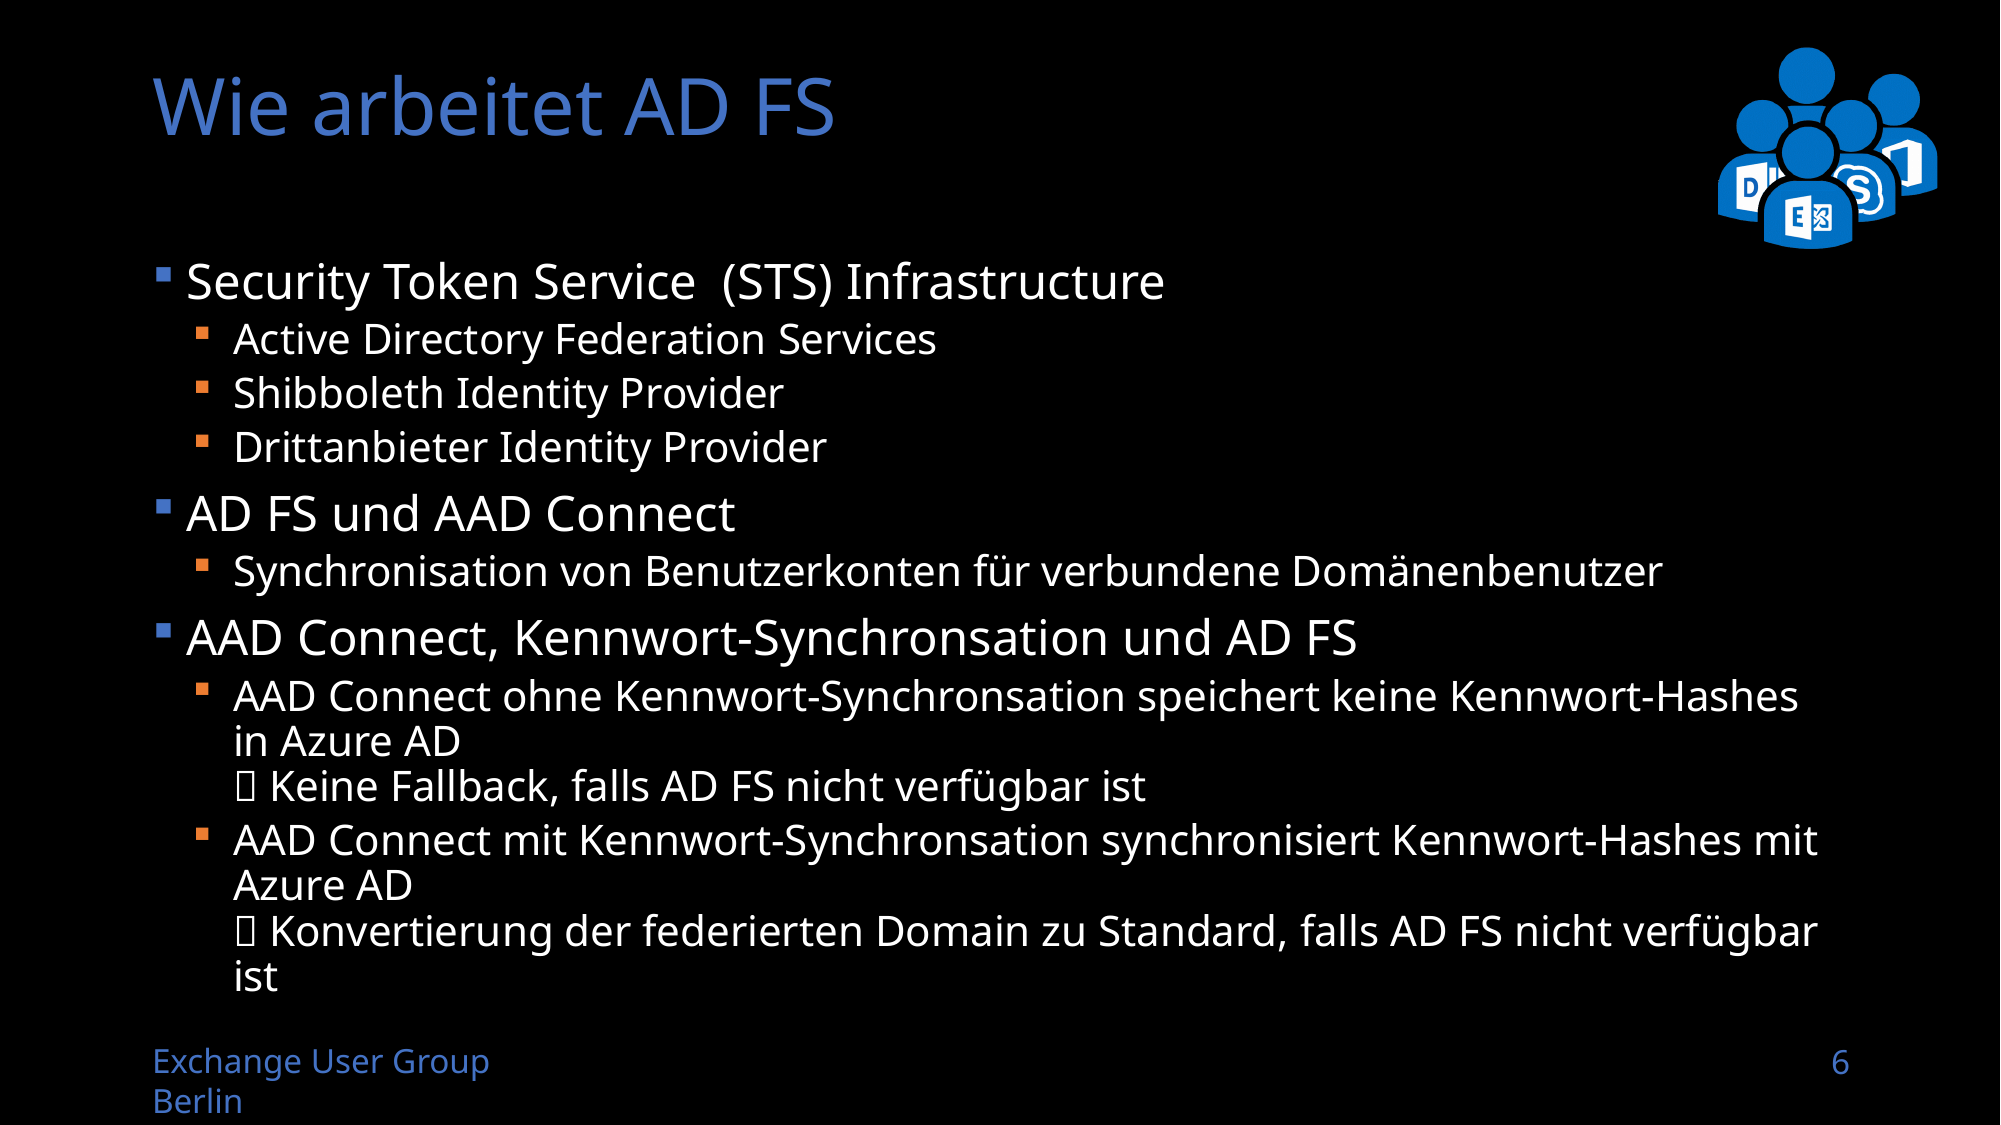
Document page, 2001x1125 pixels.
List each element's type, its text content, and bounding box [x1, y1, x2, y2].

list Security Token Service (STS) Infrastructure Active Directory Federation Services Shibboleth Identity Provider Drittanbieter Identity Provider AD FS und AAD Connect Synchronisation von Benutzerkonten für verbundene Domänenbenutzer AAD Connect, Kennwort-Synchronsation und AD FS AAD Connect ohne Kennwort-Synchronsation speichert keine Kennwort-Hashes in Azure AD  Keine Fallback, falls AD FS nicht verfügbar ist AAD Connect mit Kennwort-Synchronsation synchronisiert Kennwort-Hashes mit Azure AD  Konvertierung der federierten Domain zu Standard, falls AD FS nicht verfügbar ist [137, 249, 1863, 1014]
picture [1718, 38, 1938, 258]
title Wie arbeitet AD FS [137, 59, 1666, 161]
